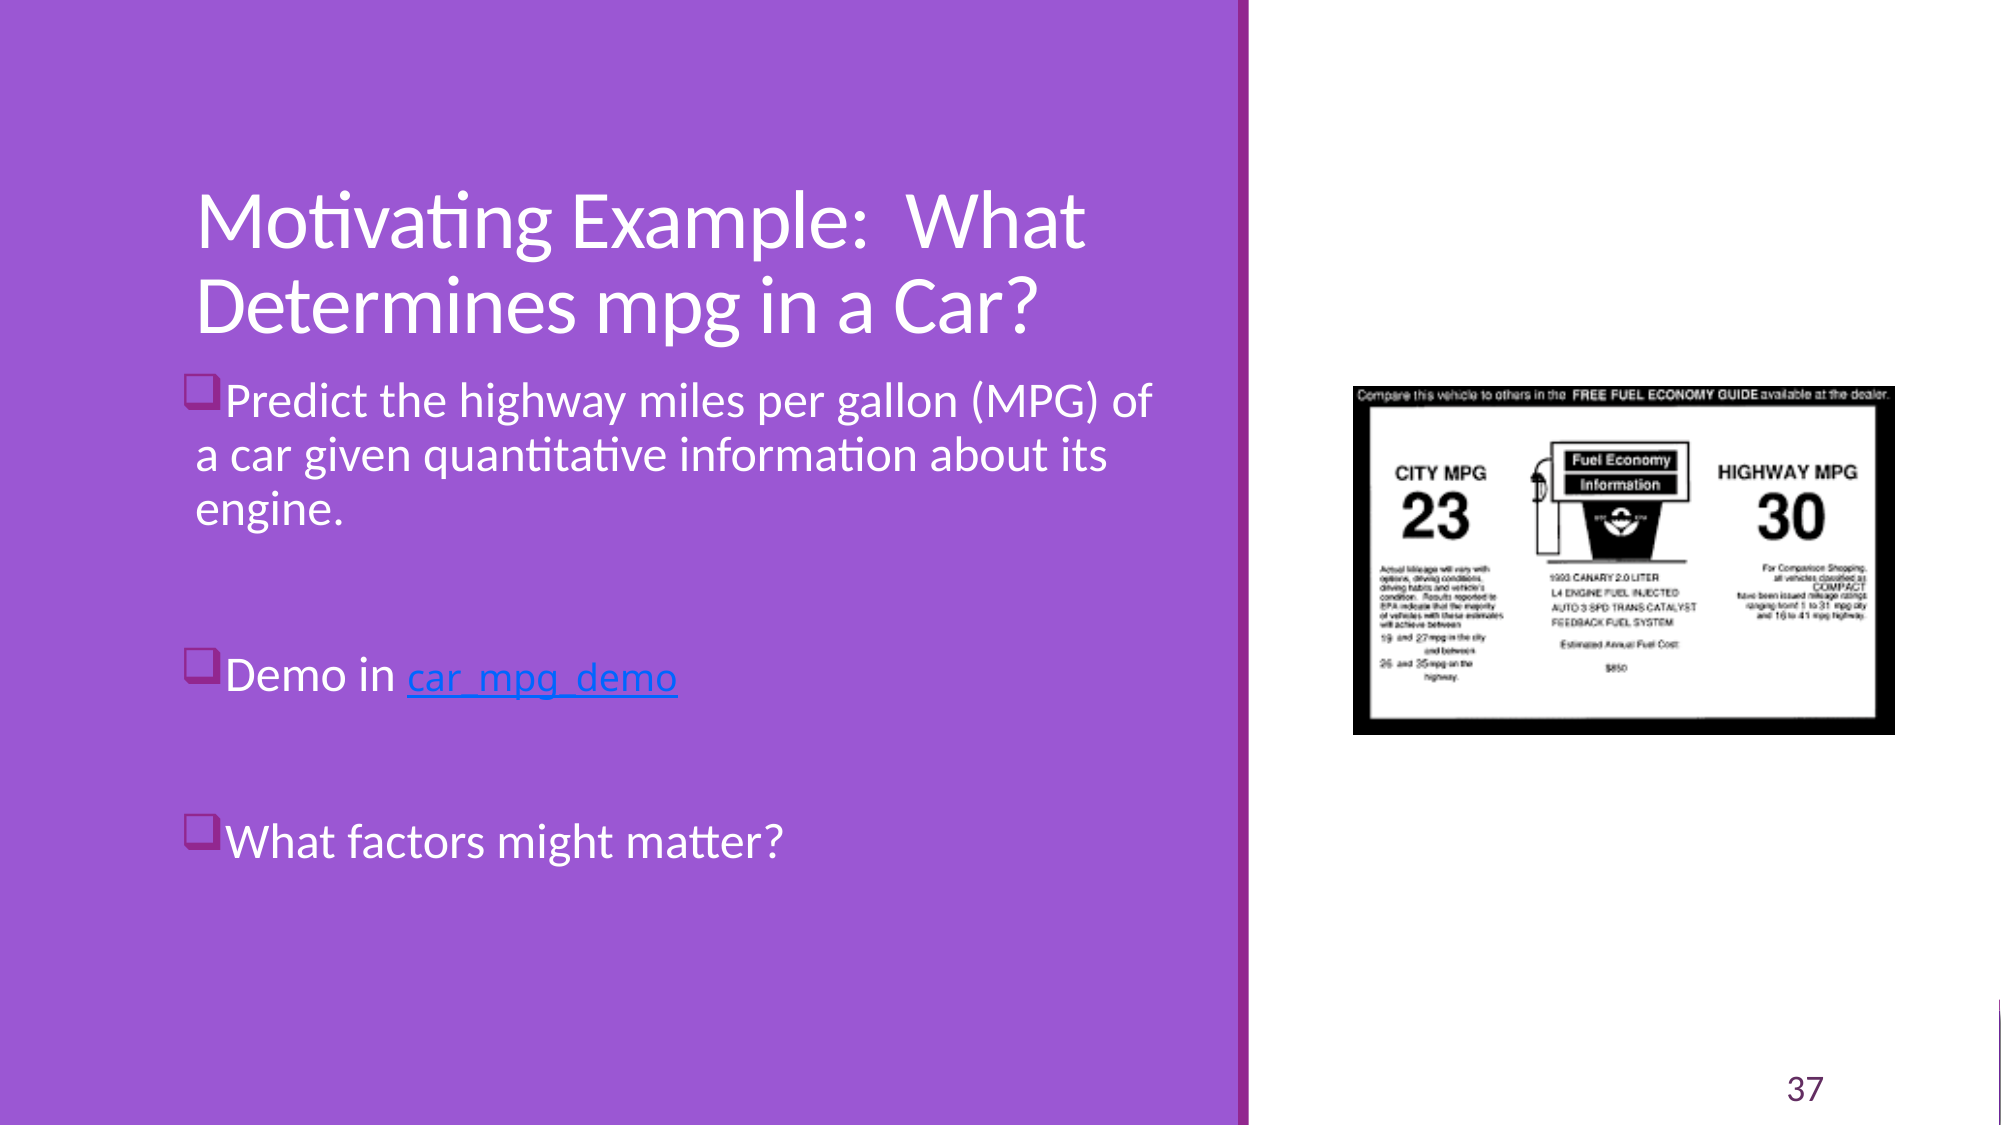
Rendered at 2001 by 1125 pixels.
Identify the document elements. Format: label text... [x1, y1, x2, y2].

text_box [1237, 0, 1250, 1125]
list Predict the highway miles per gallon (MPG) of a car given quantitative information about its engine. Demo in car_mpg_demo What factors might matter? [180, 366, 1161, 966]
text_box [1250, 0, 2000, 1125]
title Motivating Example: What Determines mpg in a Car? [180, 84, 1161, 359]
text_box [0, 0, 1237, 1125]
slide_number 37 [1624, 1059, 1840, 1120]
picture [1353, 386, 1895, 735]
